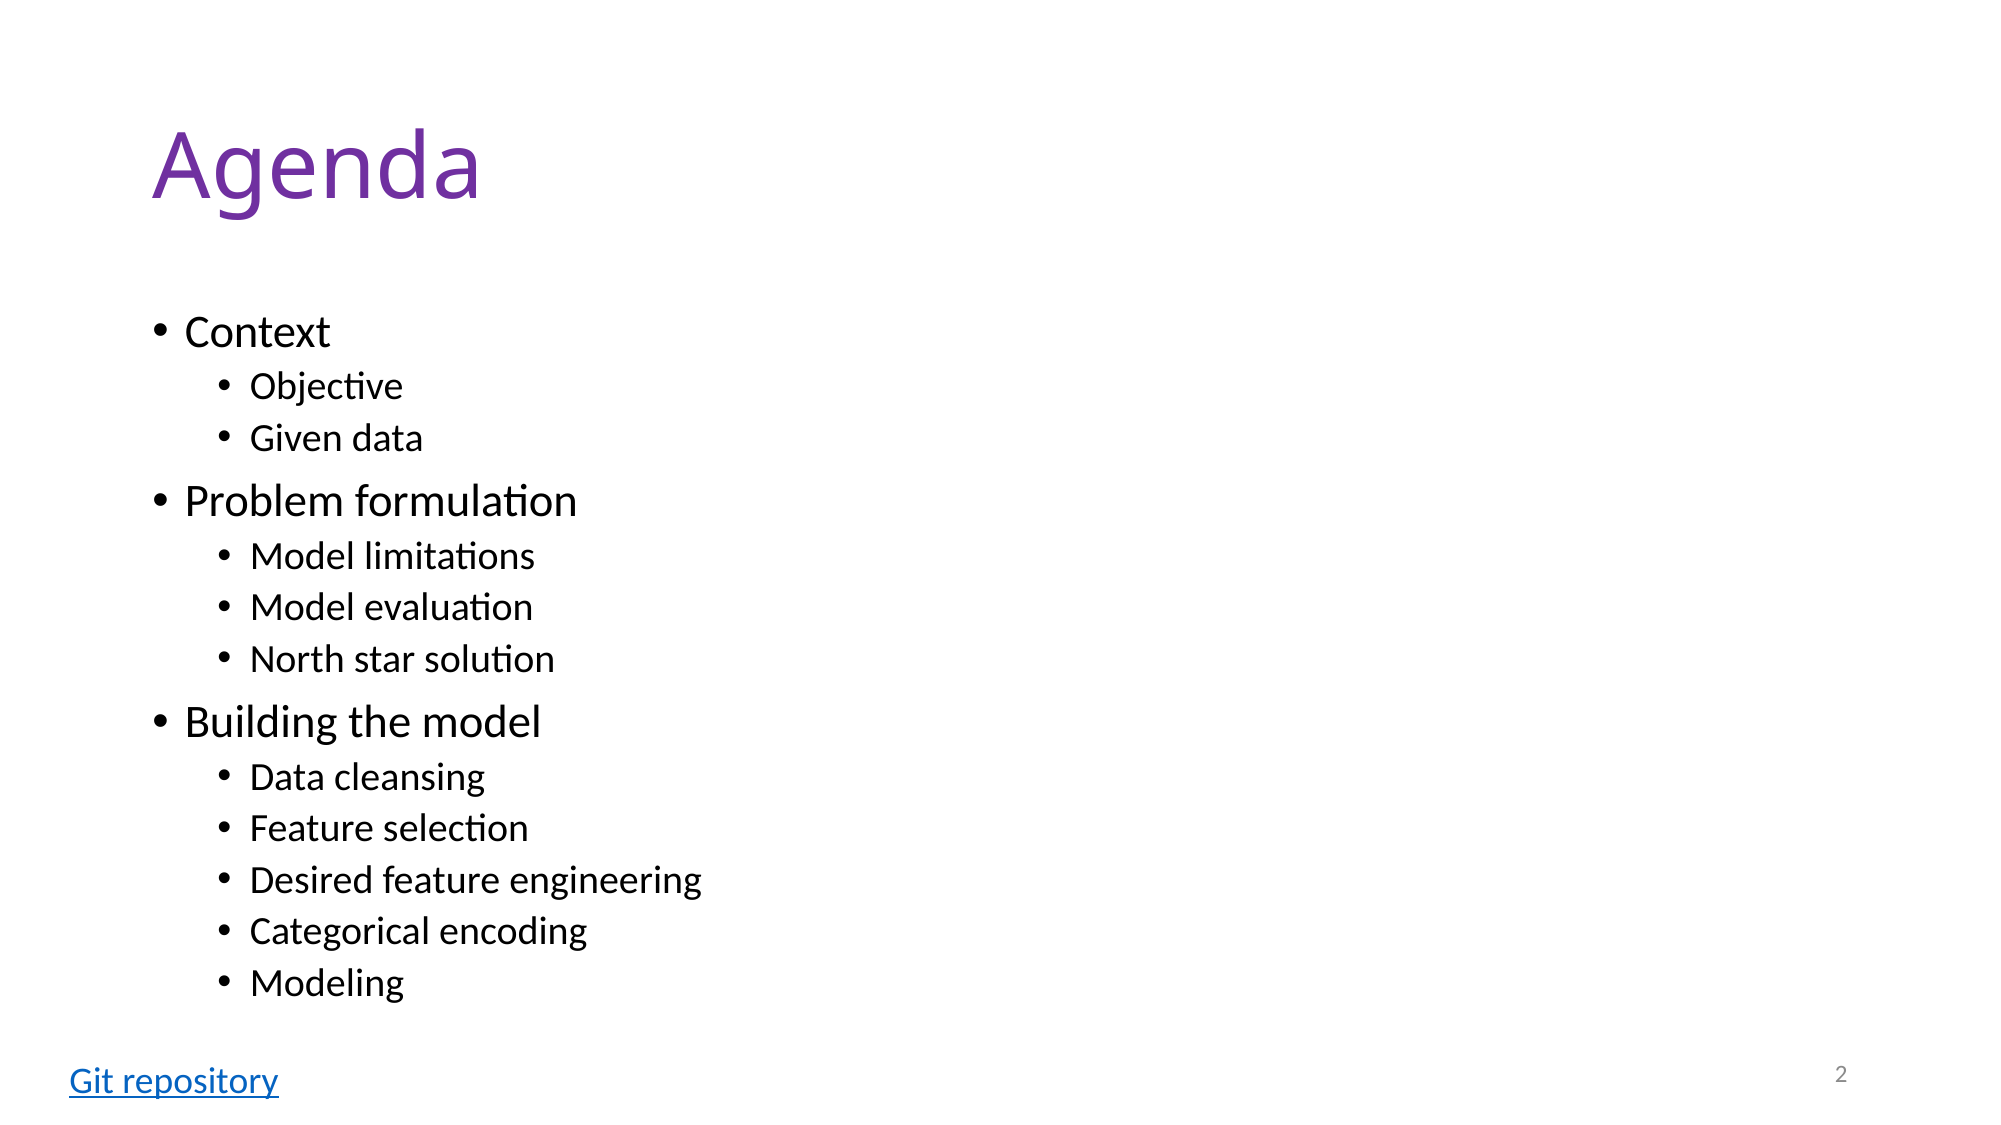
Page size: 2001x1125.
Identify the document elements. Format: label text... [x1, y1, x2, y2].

title Agenda [137, 59, 1863, 278]
text_box Git repository [54, 1048, 1229, 1109]
list Context Objective Given data Problem formulation Model limitations Model evaluation North star solution Building the model Data cleansing Feature selection Desired feature engineering Categorical encoding Modeling [137, 299, 1863, 1014]
slide_number 2 [1412, 1042, 1863, 1103]
